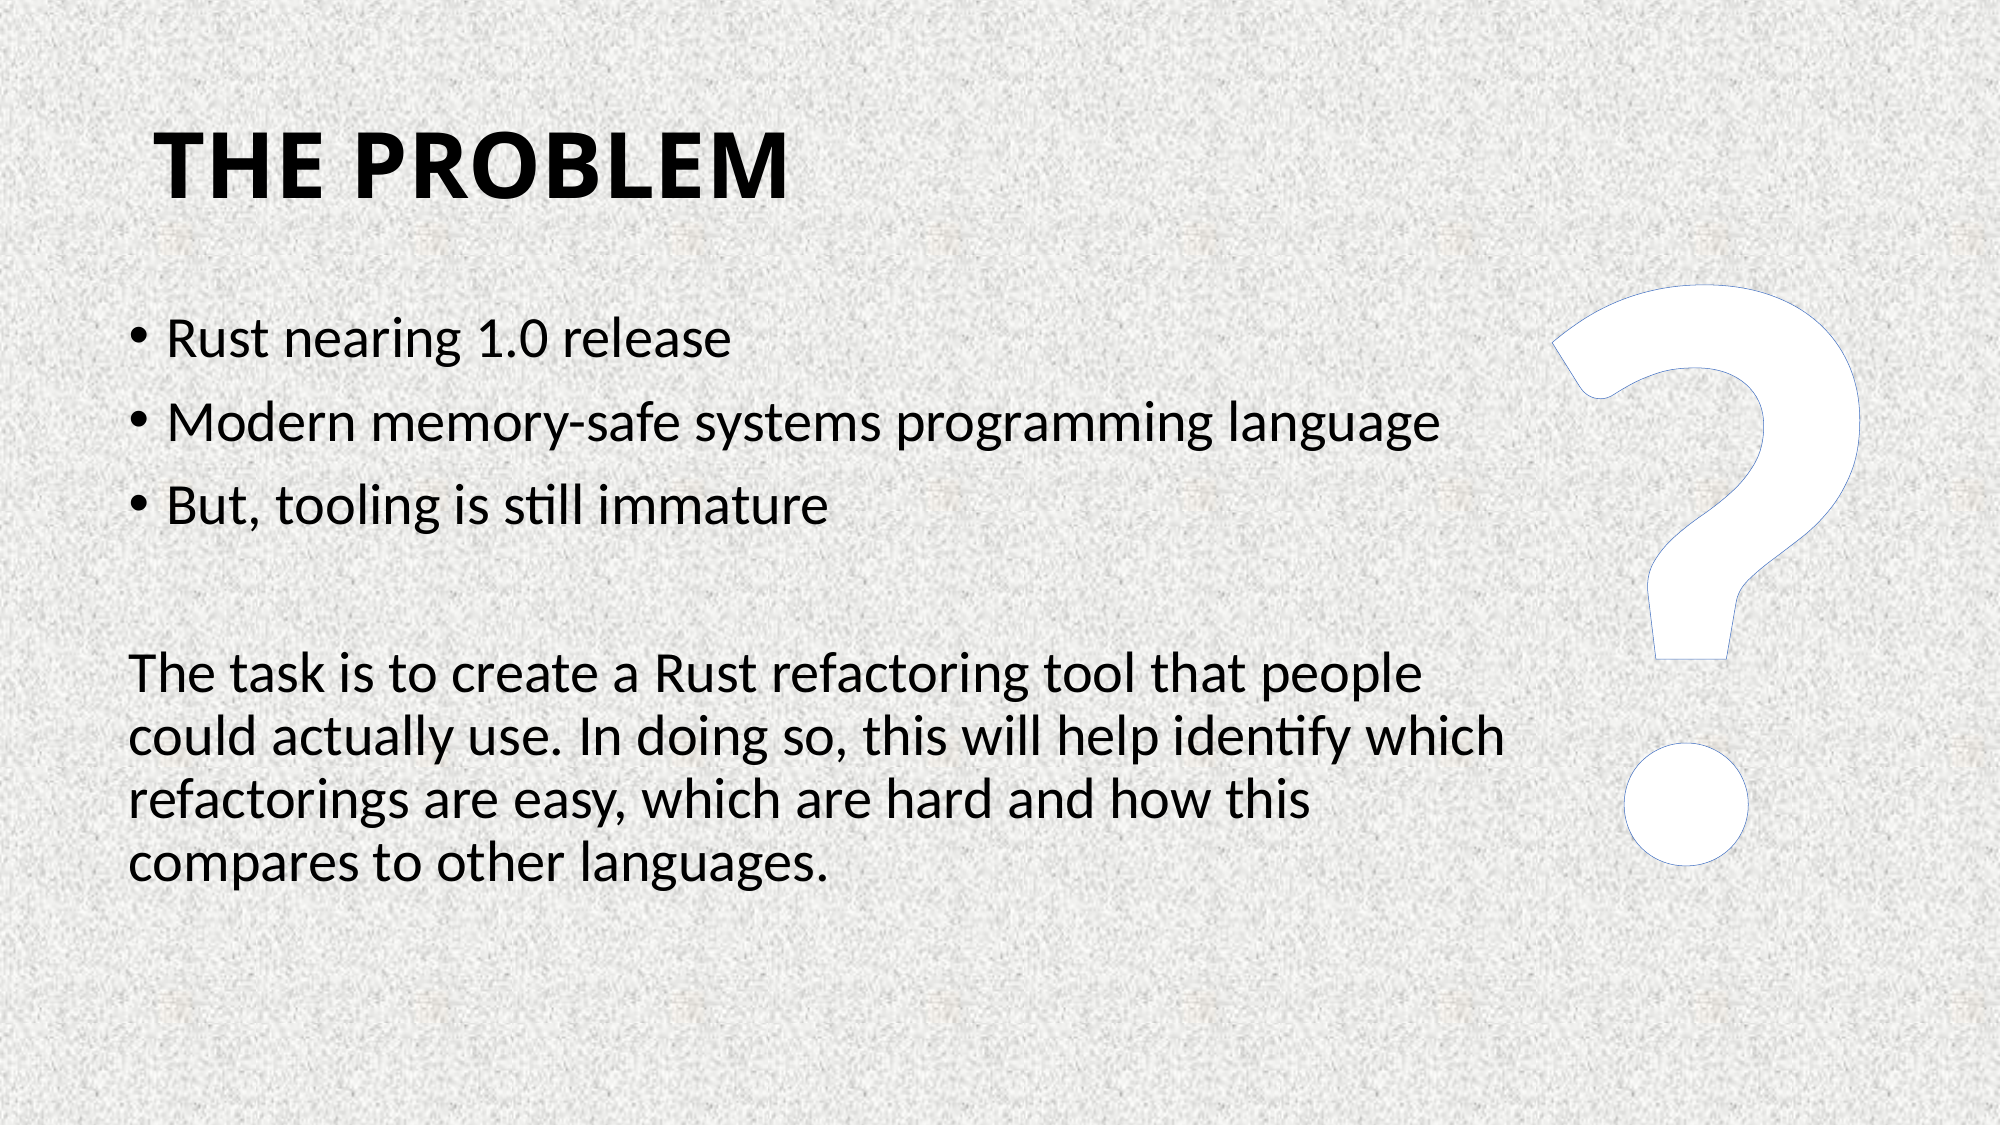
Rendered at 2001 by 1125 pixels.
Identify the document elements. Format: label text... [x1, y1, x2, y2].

list Rust nearing 1.0 release Modern memory-safe systems programming language But, tooling is still immature The task is to create a Rust refactoring tool that people could actually use. In doing so, this will help identify which refactorings are easy, which are hard and how this compares to other languages. [113, 299, 1475, 1014]
text_box ? [1475, 19, 1934, 1035]
title THE PROBLEM [137, 59, 1475, 278]
picture [0, 0, 2000, 1125]
